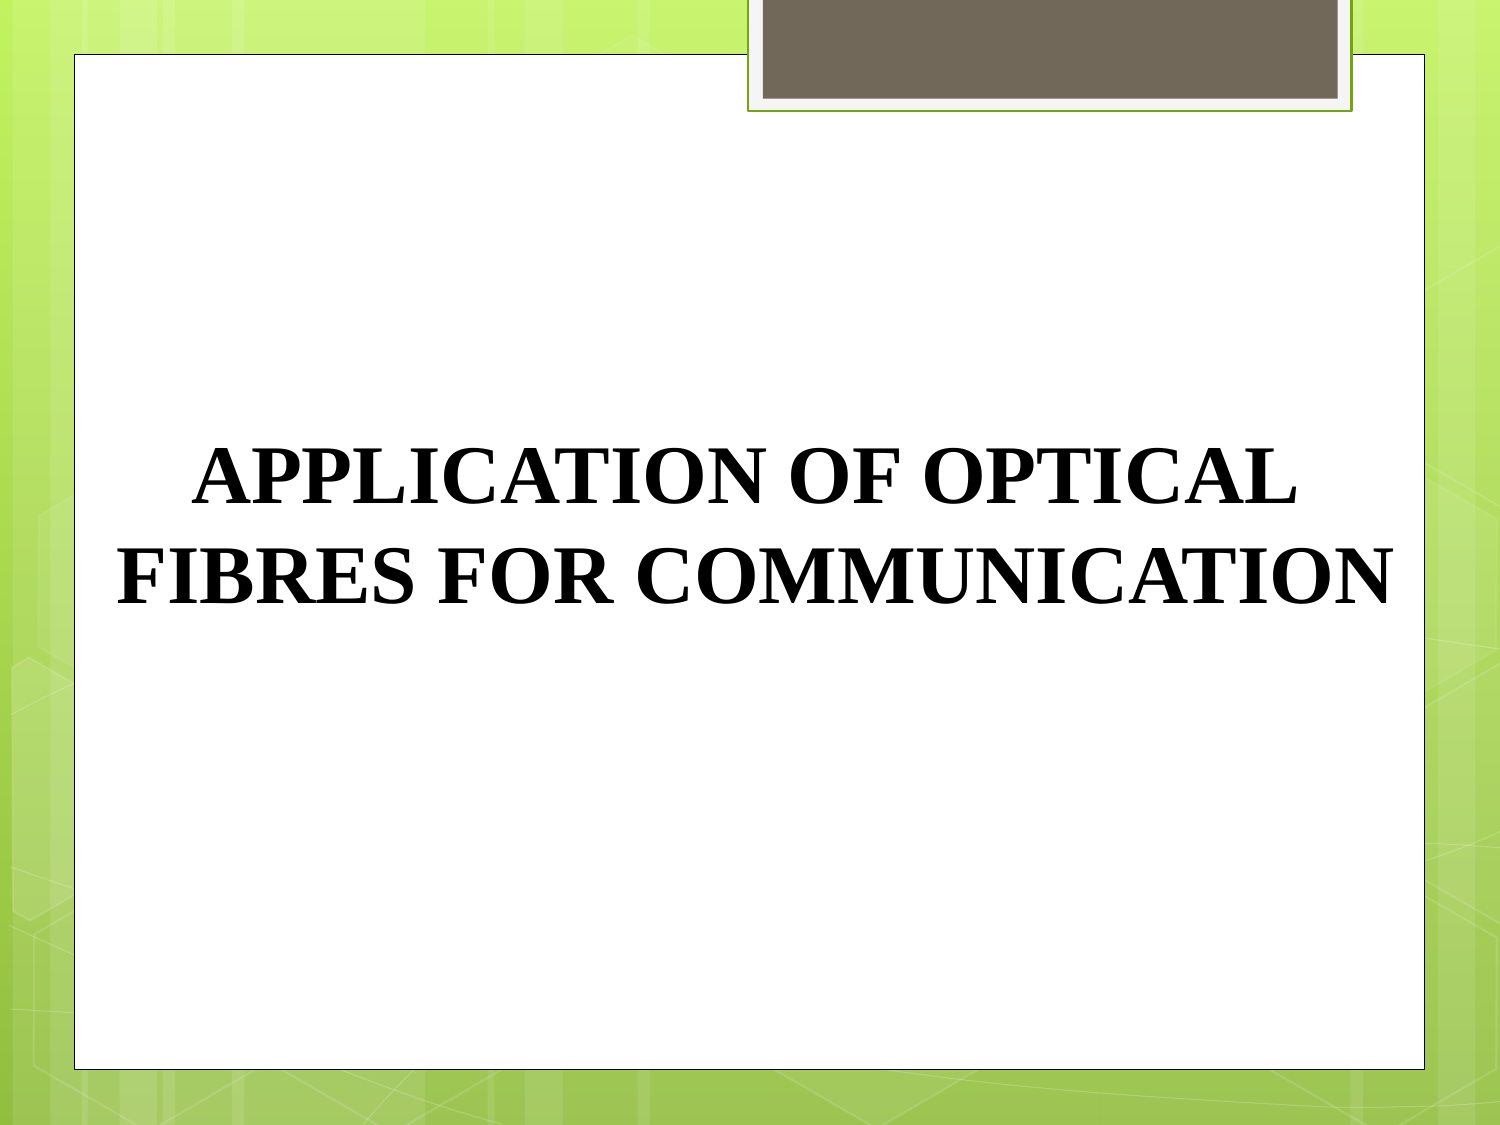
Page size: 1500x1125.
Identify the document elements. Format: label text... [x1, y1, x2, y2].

text_box APPLICATION OF OPTICAL FIBRES FOR COMMUNICATION [81, 412, 1411, 628]
